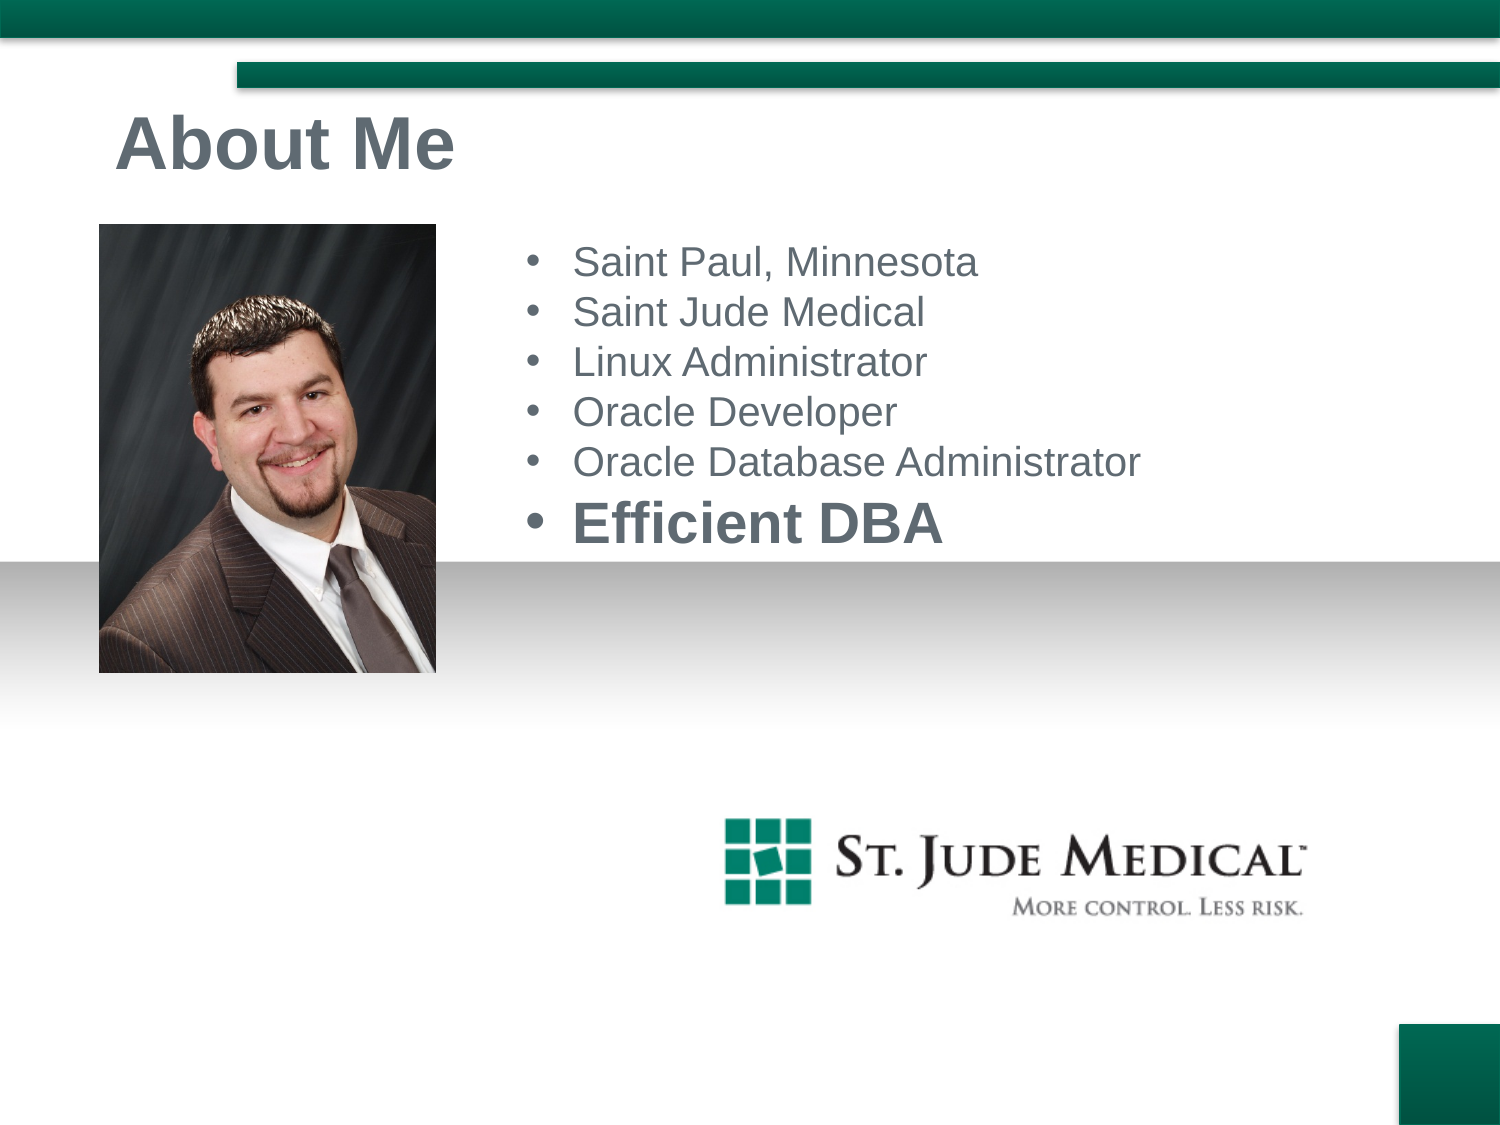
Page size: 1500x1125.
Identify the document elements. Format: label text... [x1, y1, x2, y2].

text_box [1399, 1024, 1500, 1125]
text_box [0, 0, 1500, 38]
text_box [237, 62, 1500, 88]
text_box About Me [99, 87, 713, 193]
picture [0, 38, 1500, 1125]
text_box Saint Paul, Minnesota Saint Jude Medical Linux Administrator Oracle Developer Oracle Database Administrator Efficient DBA [511, 227, 1238, 563]
